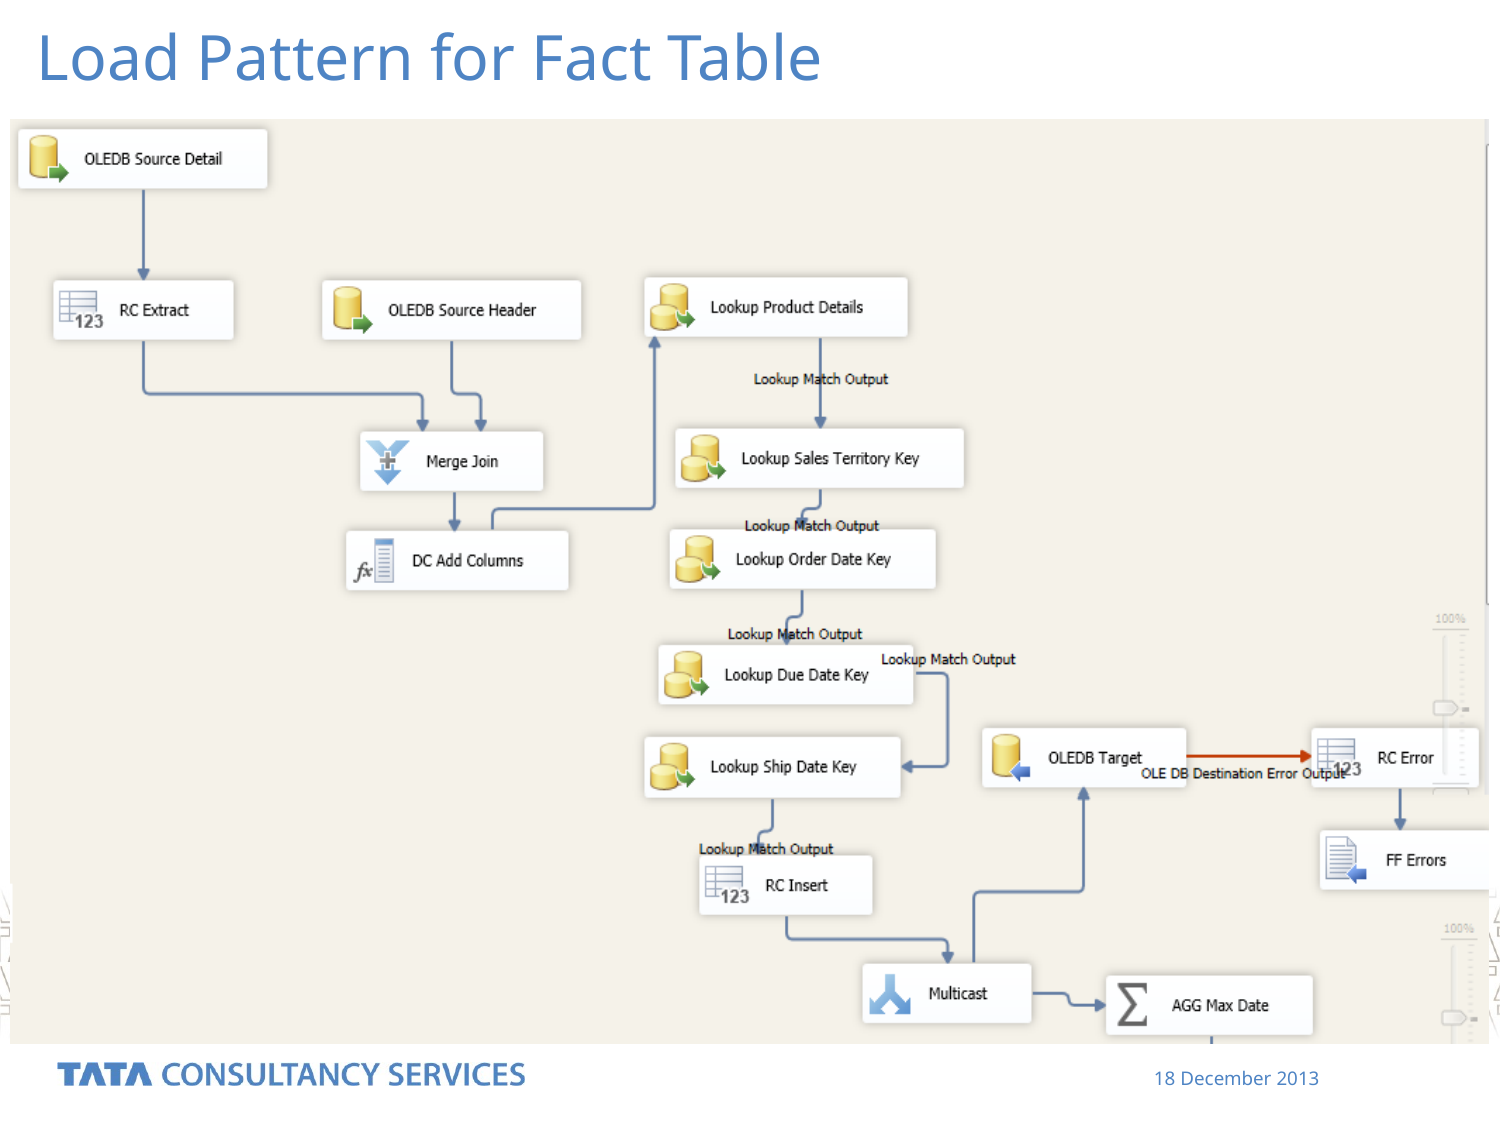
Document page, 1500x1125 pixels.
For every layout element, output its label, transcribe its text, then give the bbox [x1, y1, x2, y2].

text_box Load Pattern for Fact Table [21, 0, 1500, 110]
picture [57, 1062, 525, 1086]
picture [0, 119, 1500, 1044]
